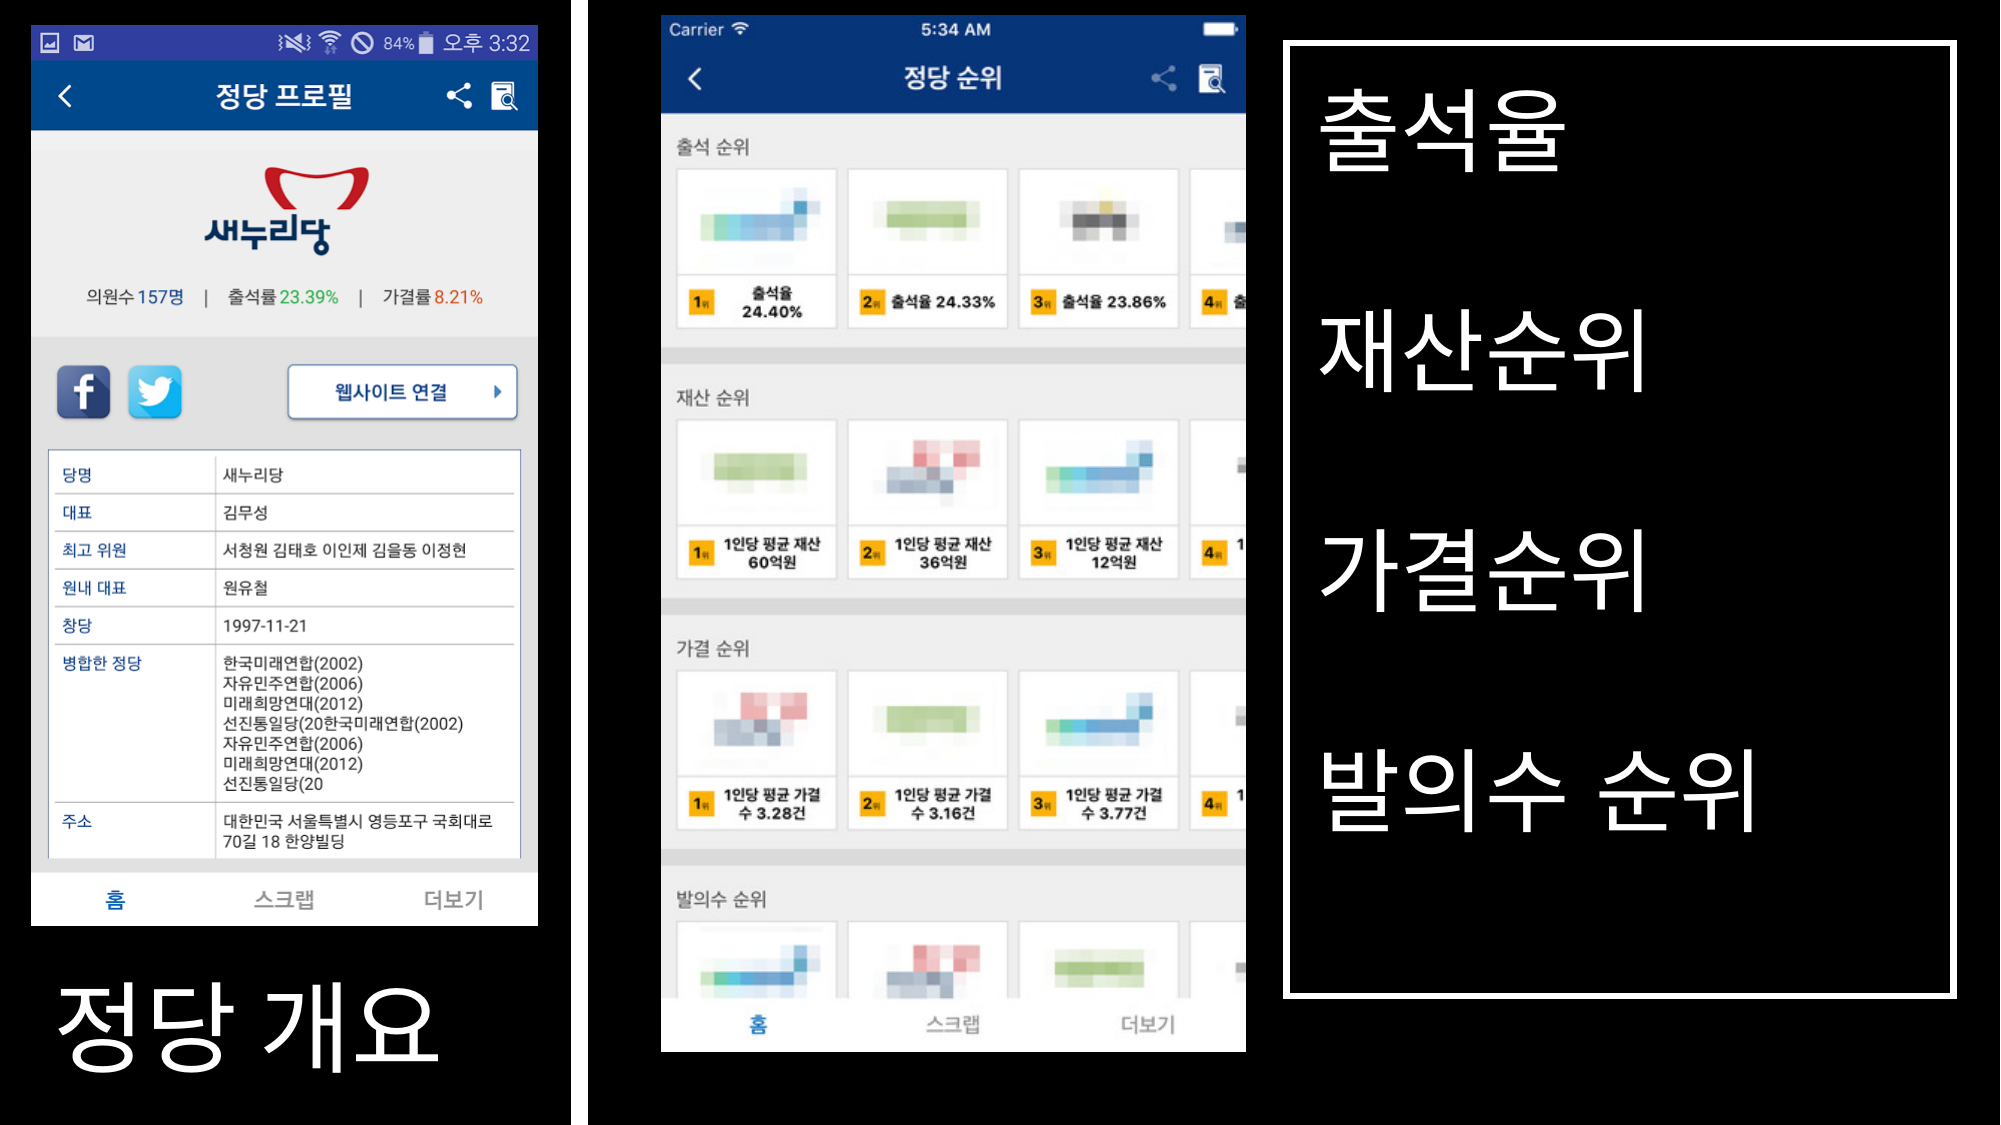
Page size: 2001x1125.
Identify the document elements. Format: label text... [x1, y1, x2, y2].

text_box [1285, 42, 1954, 997]
text_box [571, 0, 588, 1125]
picture [31, 25, 538, 926]
picture [661, 15, 1246, 1052]
text_box 정당 개요 [38, 957, 521, 1093]
